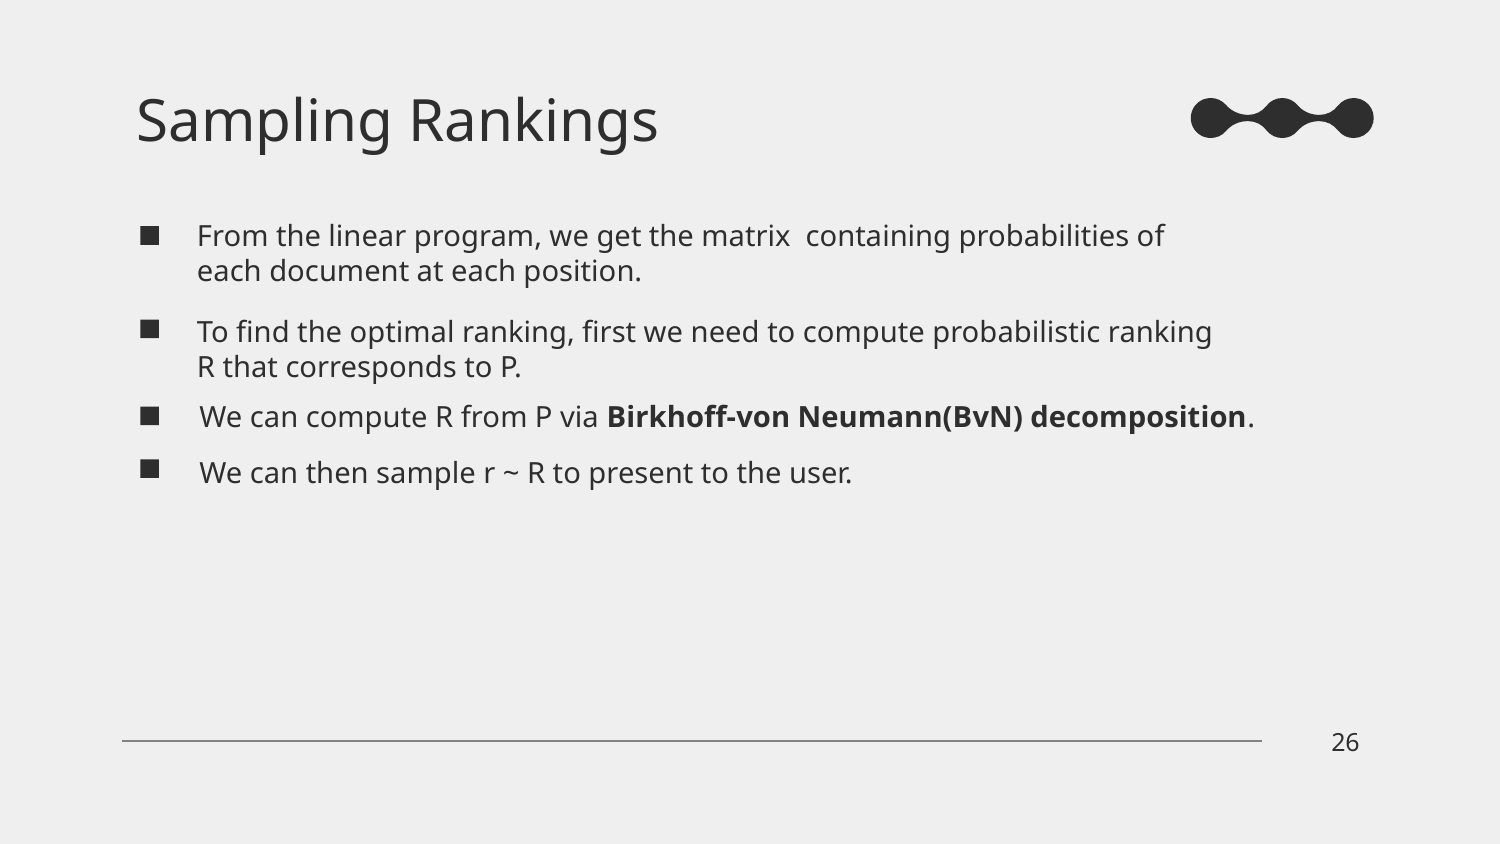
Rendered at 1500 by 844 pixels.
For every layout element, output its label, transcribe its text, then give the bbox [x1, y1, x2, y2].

text_box We can then sample r ~ R to present to the user. [161, 446, 1245, 503]
text_box [140, 406, 159, 426]
text_box We can compute R from P via Birkhoff-von Neumann(BvN) decomposition. [161, 385, 1277, 446]
text_box [140, 319, 158, 339]
text_box To find the optimal ranking, first we need to compute probabilistic ranking R that corresponds to P. [158, 294, 1243, 402]
slide_number 26 [1312, 725, 1379, 758]
title Sampling Rankings [121, 86, 1126, 150]
text_box [140, 459, 159, 478]
text_box [140, 226, 159, 245]
